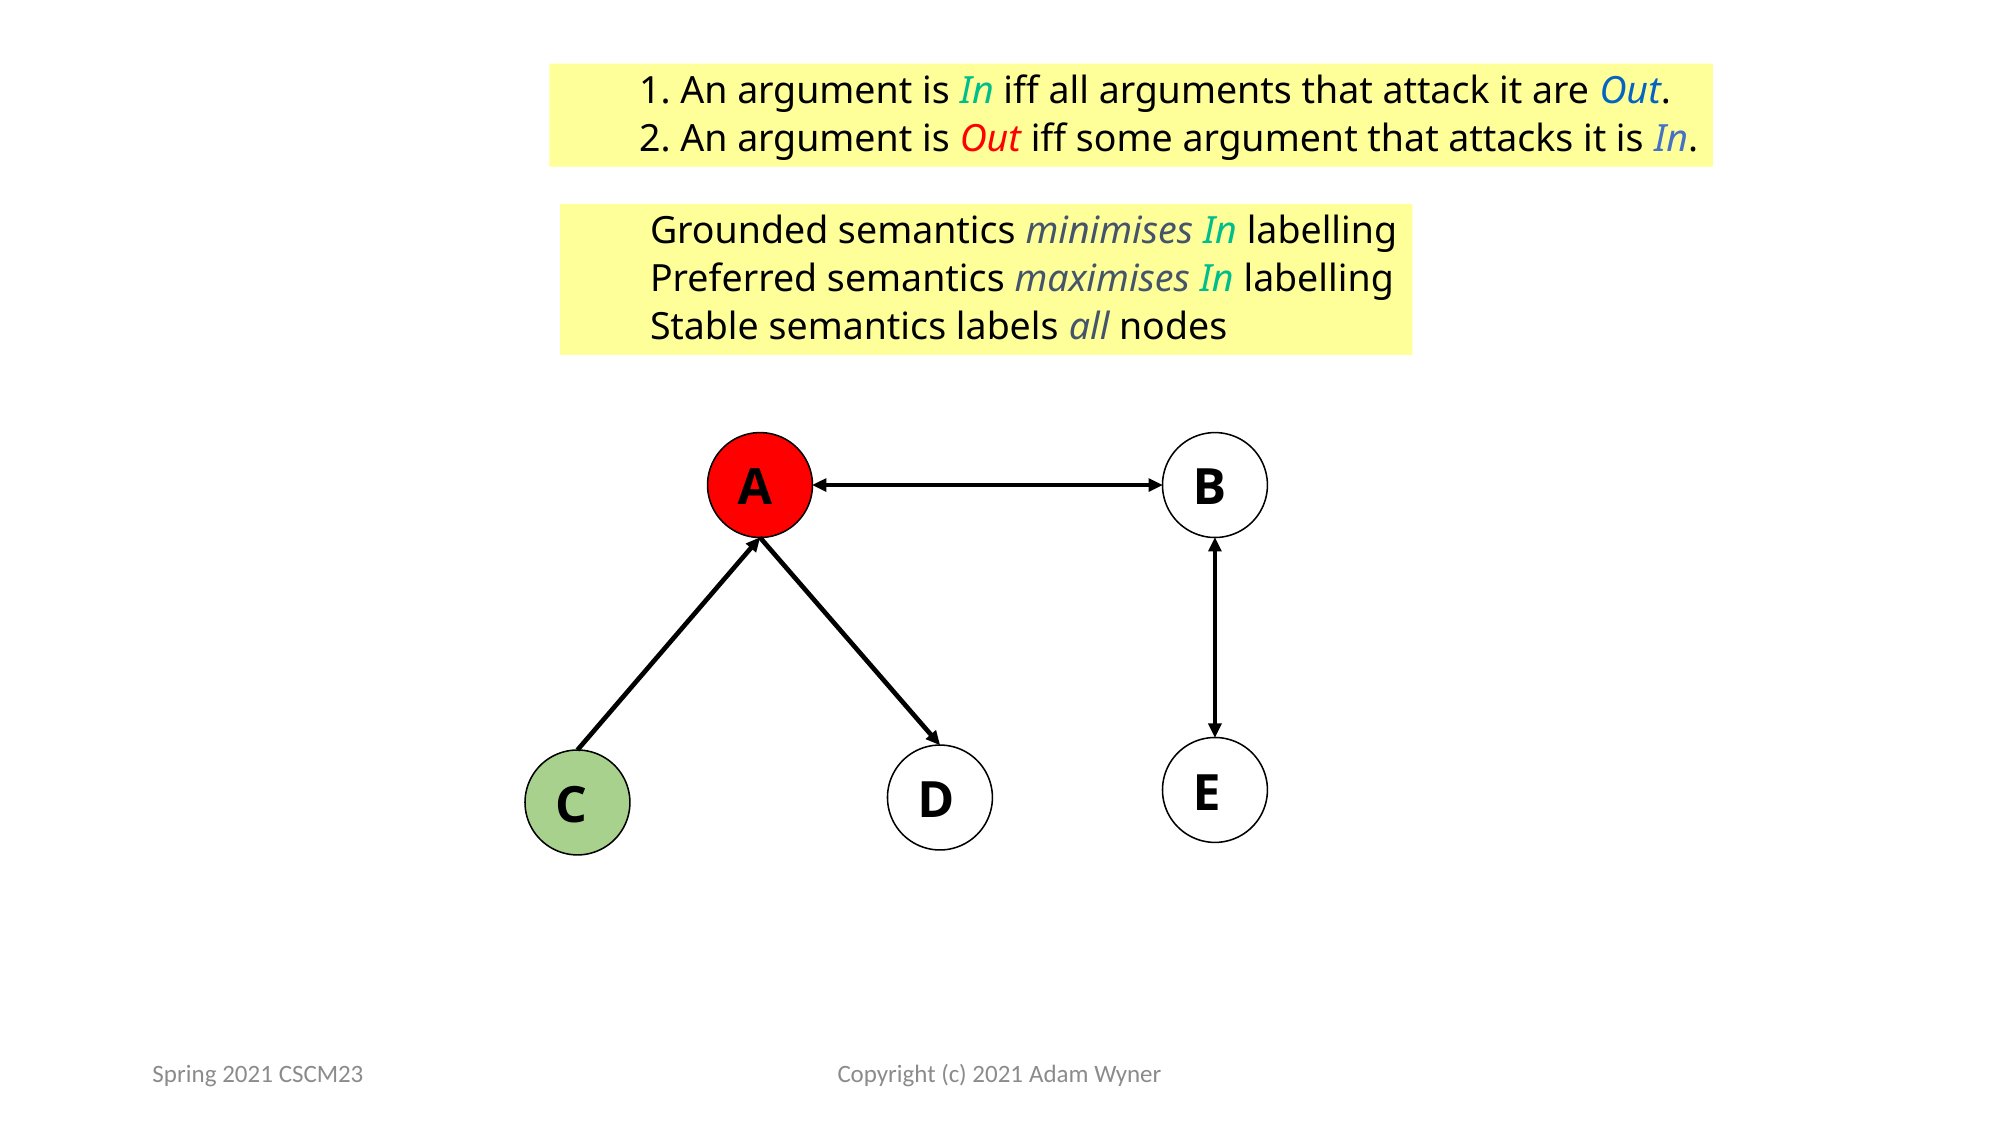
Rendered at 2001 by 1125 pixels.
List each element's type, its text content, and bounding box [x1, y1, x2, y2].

text_box A [707, 432, 813, 537]
text_box 1. An argument is In iff all arguments that attack it are Out. 2. An argument is Out iff some argument that attacks it is In. [549, 63, 1713, 167]
text_box B [1162, 432, 1268, 538]
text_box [577, 537, 761, 750]
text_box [760, 537, 941, 746]
footer Copyright (c) 2021 Adam Wyner [662, 1042, 1338, 1103]
slide_number Spring 2021 CSCM23 [137, 1042, 588, 1103]
text_box C [525, 750, 630, 855]
text_box E [1162, 737, 1268, 843]
text_box D [887, 745, 993, 850]
text_box Grounded semantics minimises In labelling Preferred semantics maximises In labelling Stable semantics labels all nodes [560, 203, 1413, 355]
